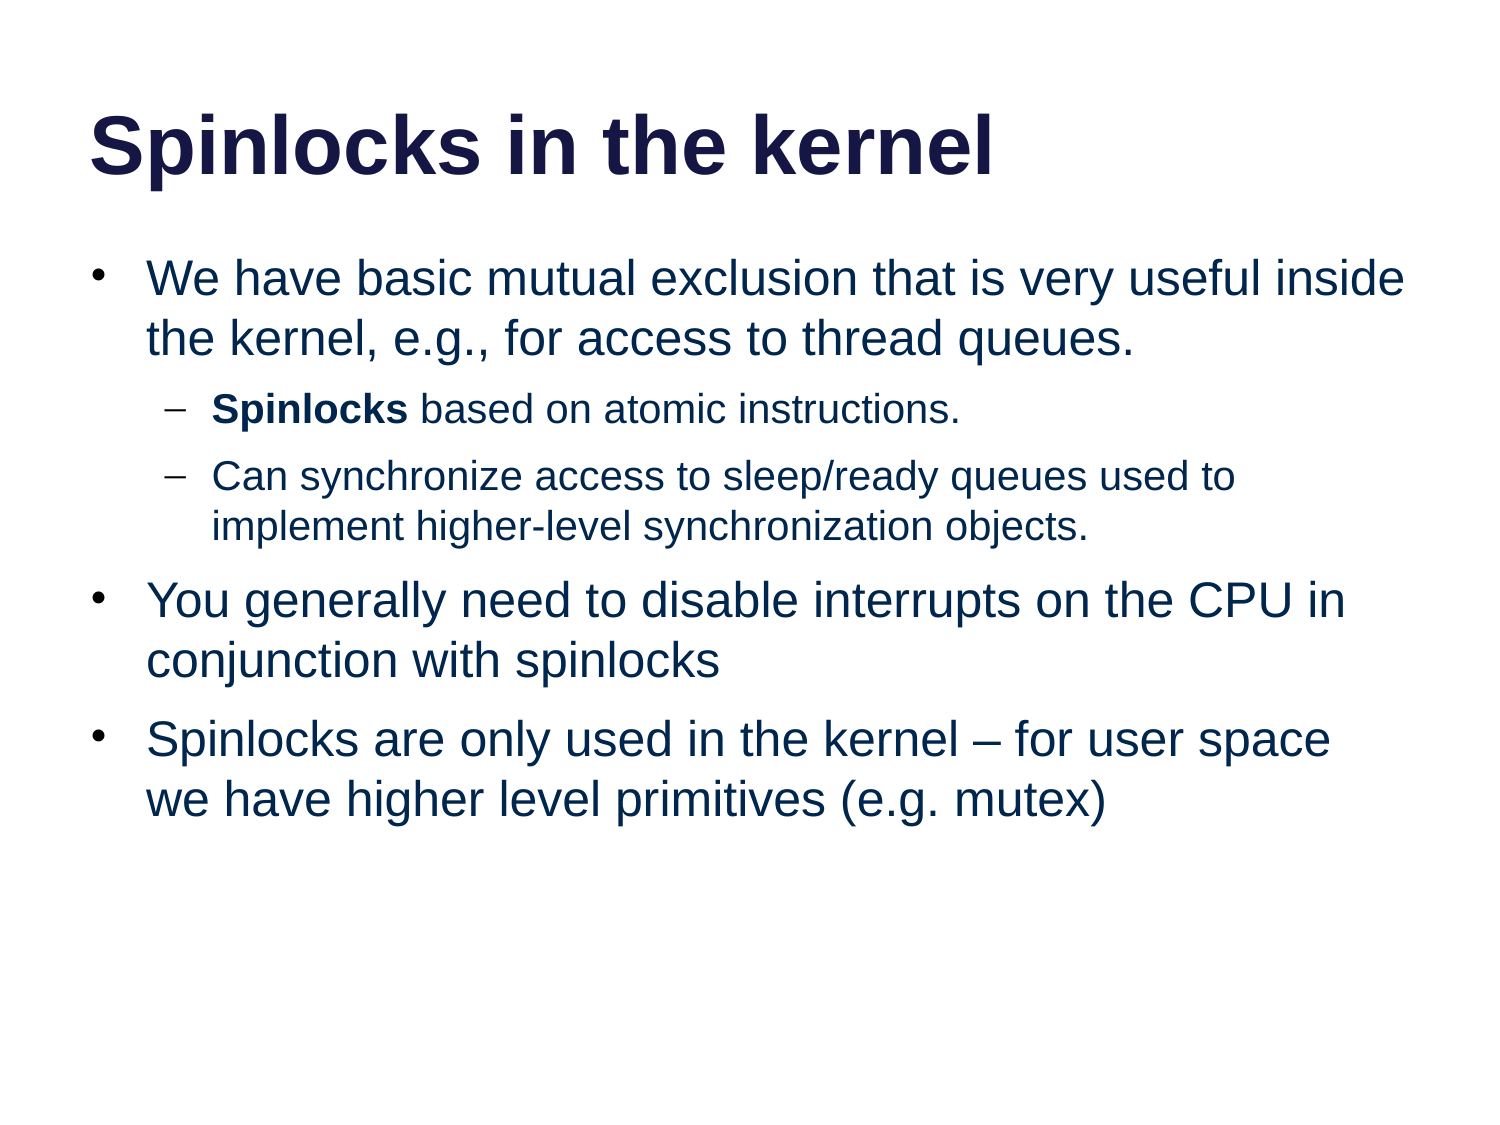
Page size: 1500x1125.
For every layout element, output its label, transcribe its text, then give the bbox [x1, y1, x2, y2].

title Spinlocks in the kernel [75, 0, 1425, 200]
list We have basic mutual exclusion that is very useful inside the kernel, e.g., for access to thread queues. Spinlocks based on atomic instructions. Can synchronize access to sleep/ready queues used to implement higher-level synchronization objects. You generally need to disable interrupts on the CPU in conjunction with spinlocks Spinlocks are only used in the kernel – for user space we have higher level primitives (e.g. mutex) [75, 237, 1425, 912]
